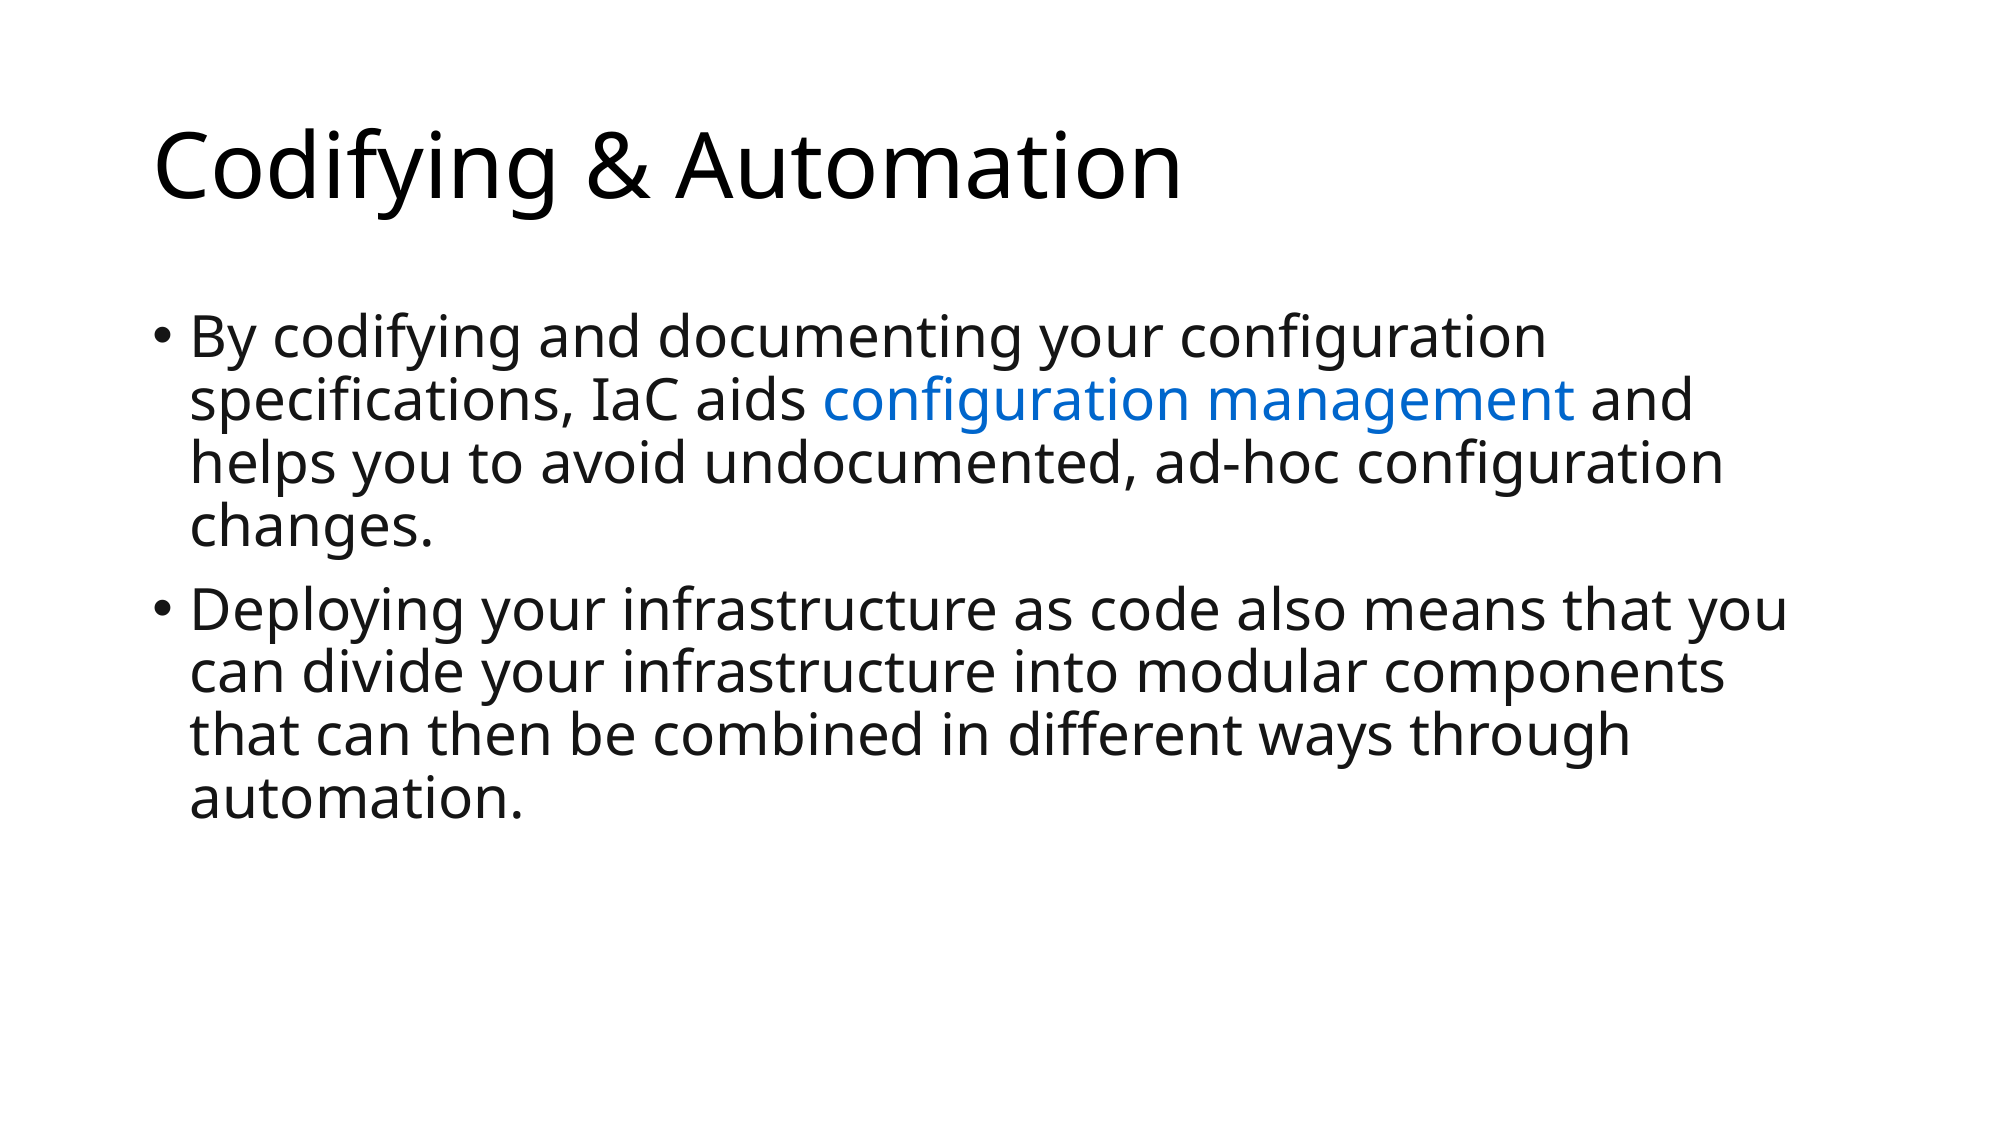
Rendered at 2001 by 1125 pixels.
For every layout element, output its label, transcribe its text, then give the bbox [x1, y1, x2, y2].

list By codifying and documenting your configuration specifications, IaC aids configuration management and helps you to avoid undocumented, ad-hoc configuration changes. Deploying your infrastructure as code also means that you can divide your infrastructure into modular components that can then be combined in different ways through automation. [137, 299, 1863, 1014]
title Codifying & Automation [137, 59, 1863, 278]
